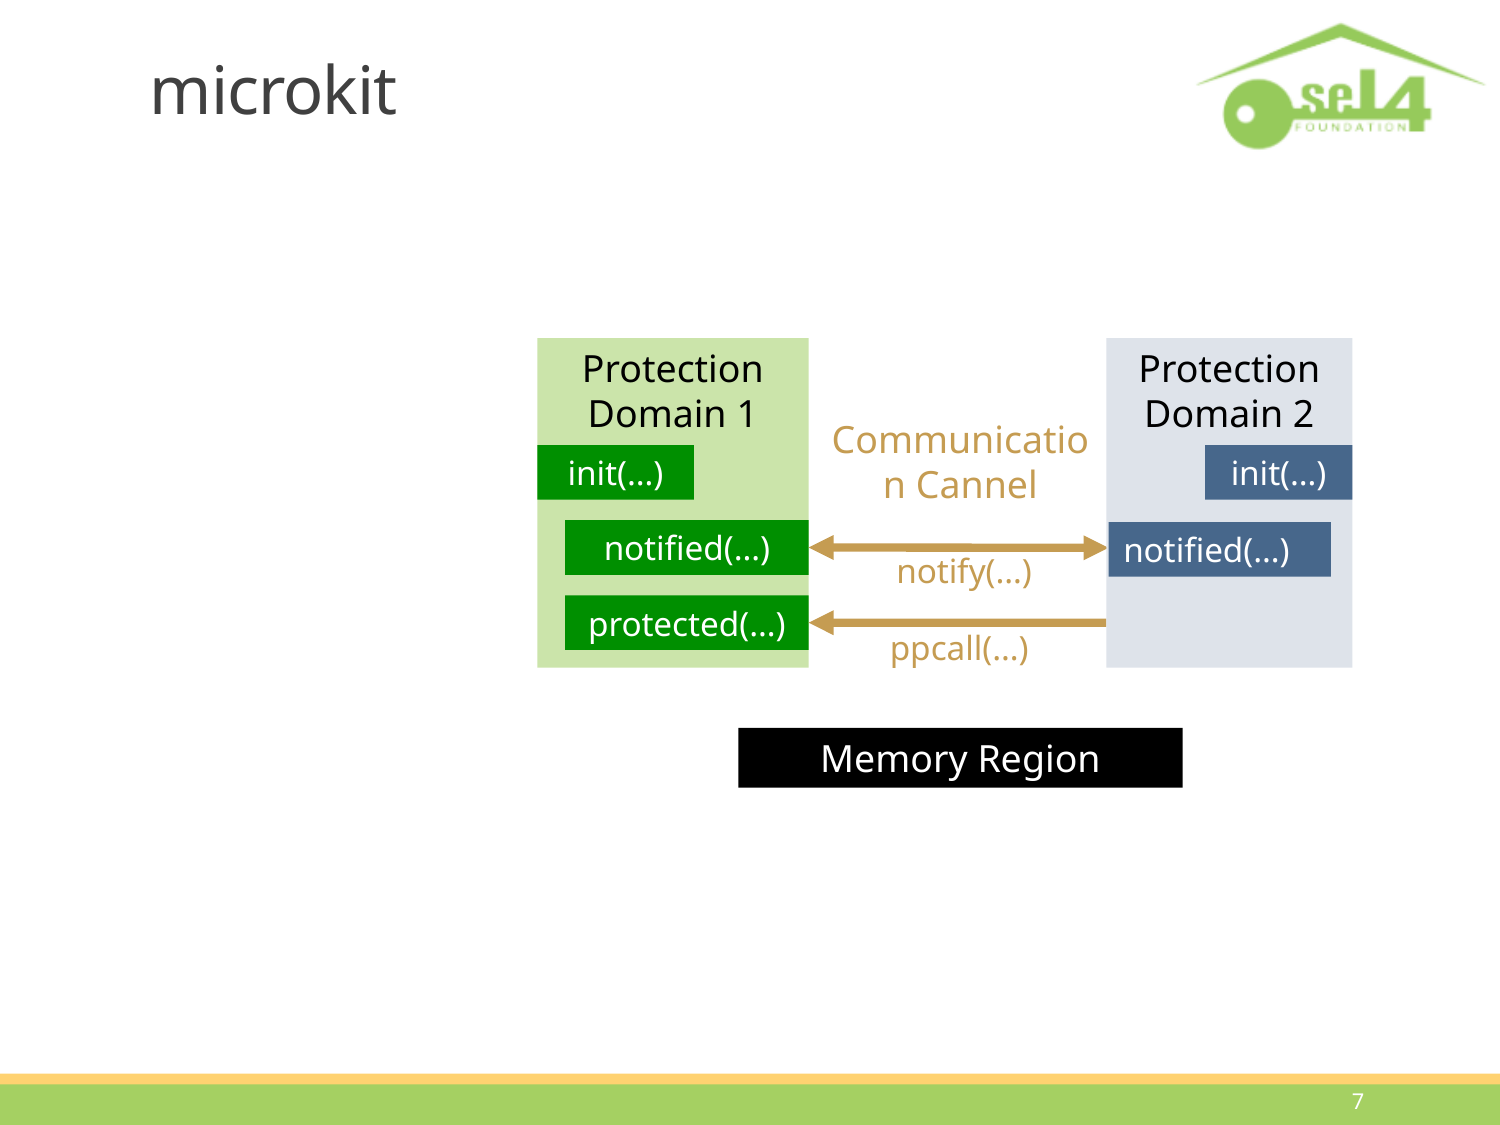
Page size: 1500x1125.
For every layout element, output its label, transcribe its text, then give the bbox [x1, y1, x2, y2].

slide_number 6 [1218, 1084, 1380, 1120]
title microkit [135, 52, 1069, 136]
picture [0, 0, 1500, 1073]
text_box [536, 337, 1353, 789]
